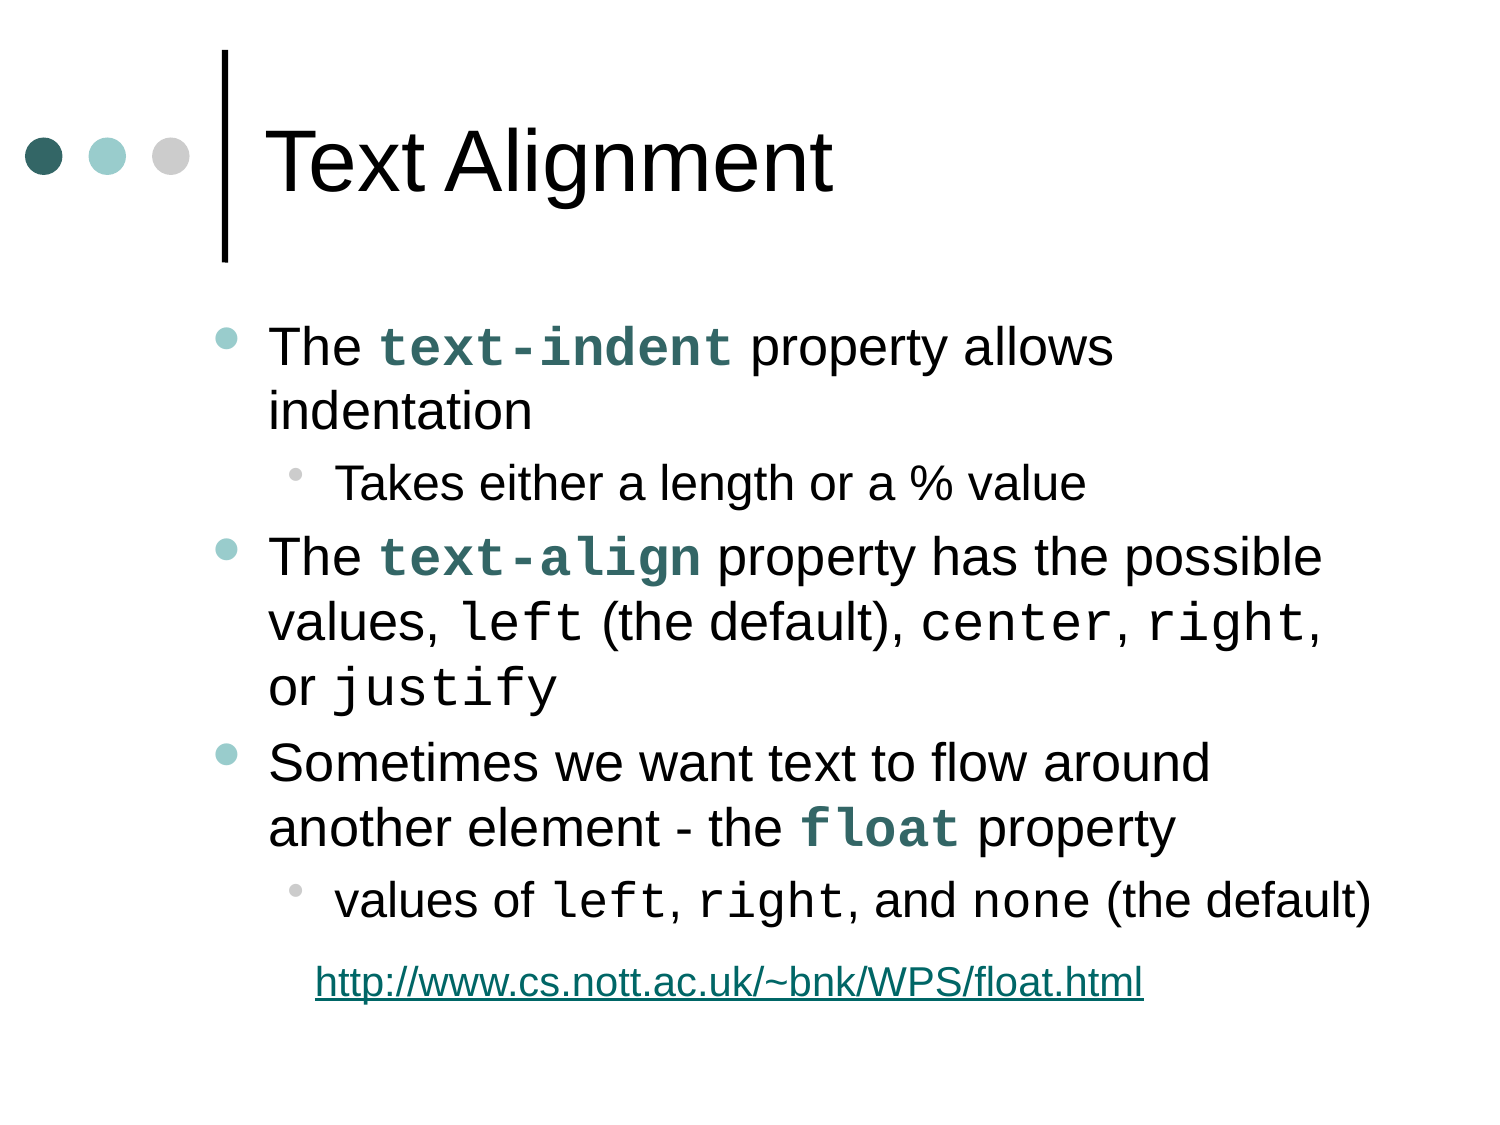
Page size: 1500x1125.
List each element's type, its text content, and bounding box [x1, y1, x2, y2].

title Text Alignment [249, 30, 1401, 282]
text_box http://www.cs.nott.ac.uk/~bnk/WPS/float.html [299, 946, 1336, 1012]
list The text-indent property allows indentation Takes either a length or a % value The text-align property has the possible values, left (the default), center, right, or justify Sometimes we want text to flow around another element - the float property values of left, right, and none (the default) [197, 303, 1401, 988]
